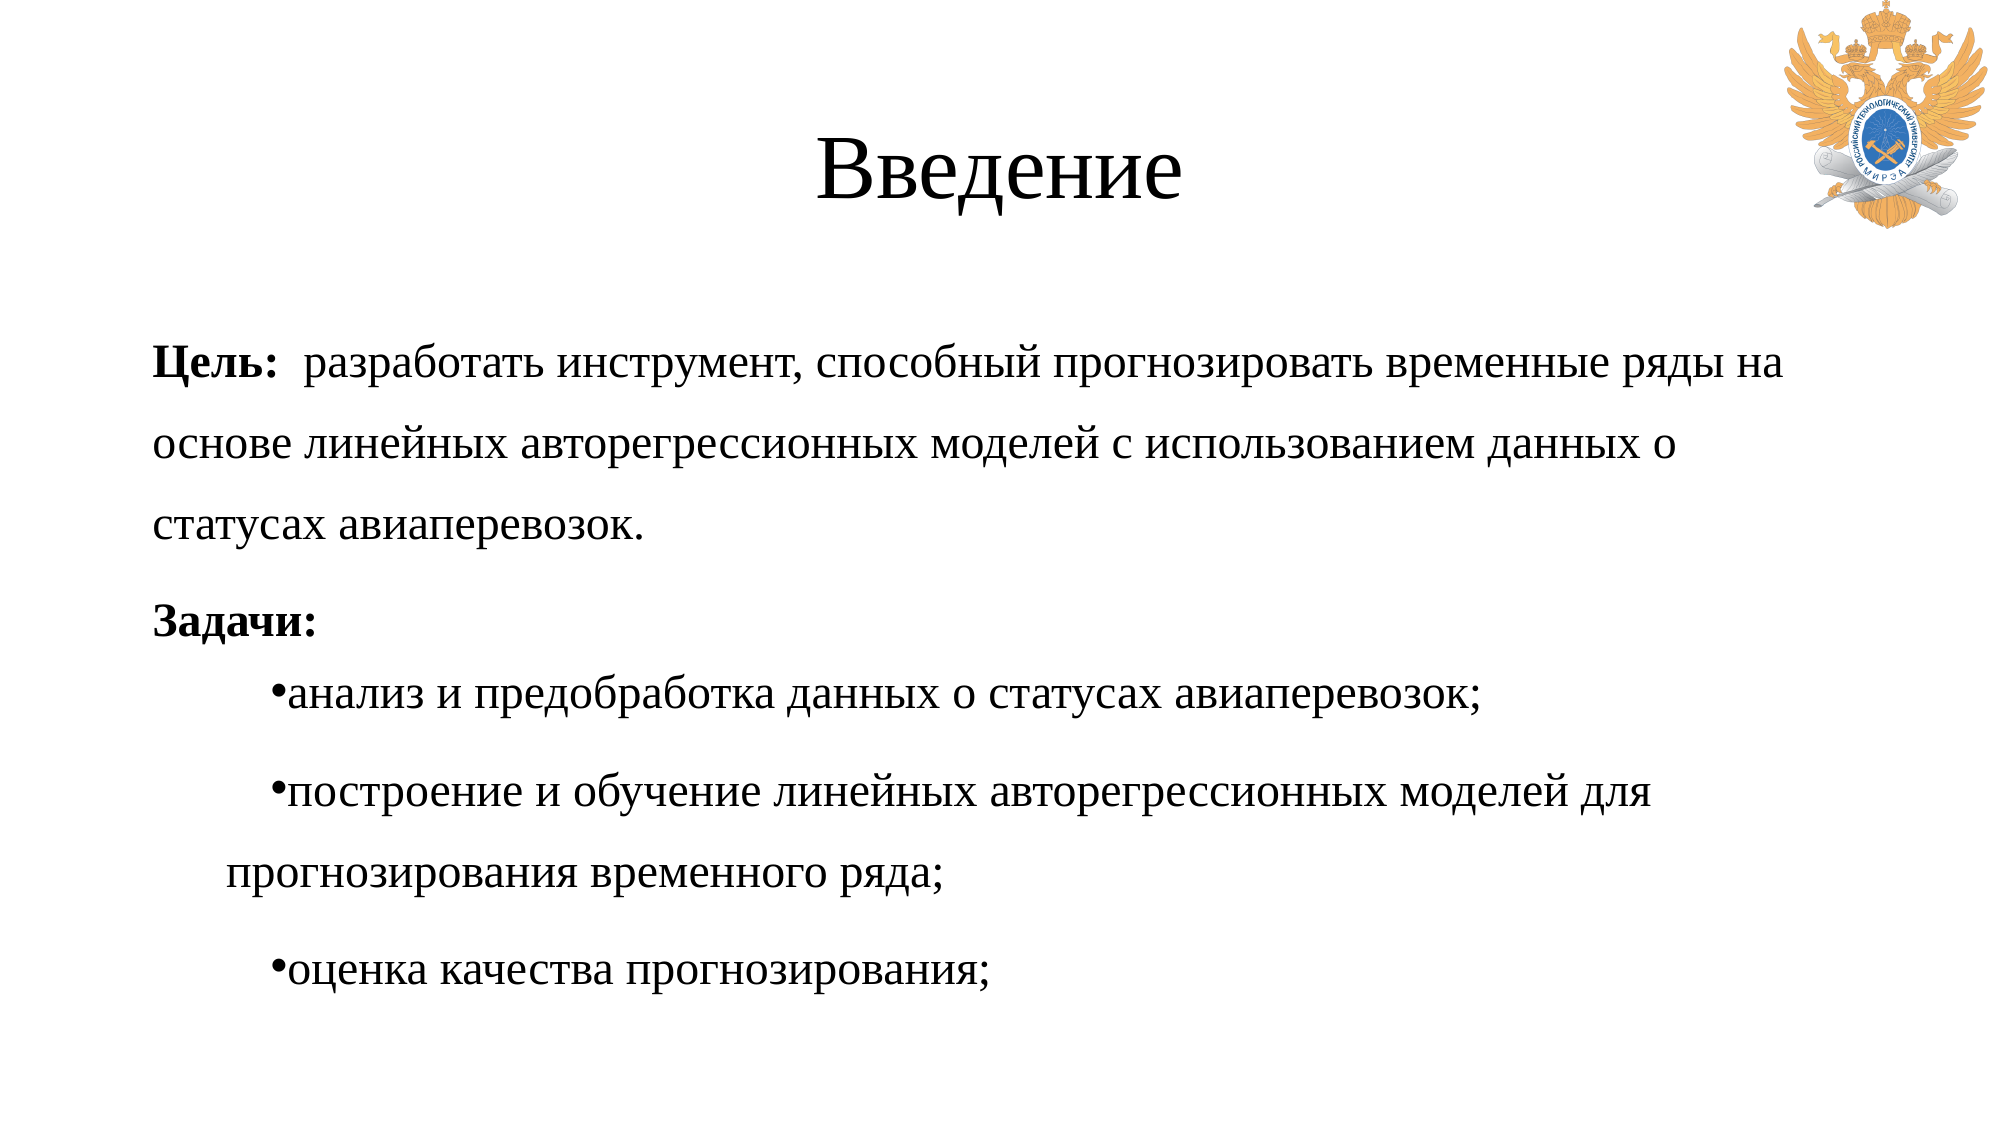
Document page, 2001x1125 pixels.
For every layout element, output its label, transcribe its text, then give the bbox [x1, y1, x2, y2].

title Введение [137, 59, 1863, 278]
list Цель: разработать инструмент, способный прогнозировать временные ряды на основе линейных авторегрессионных моделей с использованием данных о статусах авиаперевозок. Задачи: анализ и предобработка данных о статусах авиаперевозок; построение и обучение линейных авторегрессионных моделей для прогнозирования временного ряда; оценка качества прогнозирования; [137, 299, 1863, 1014]
picture [1771, 0, 2000, 229]
